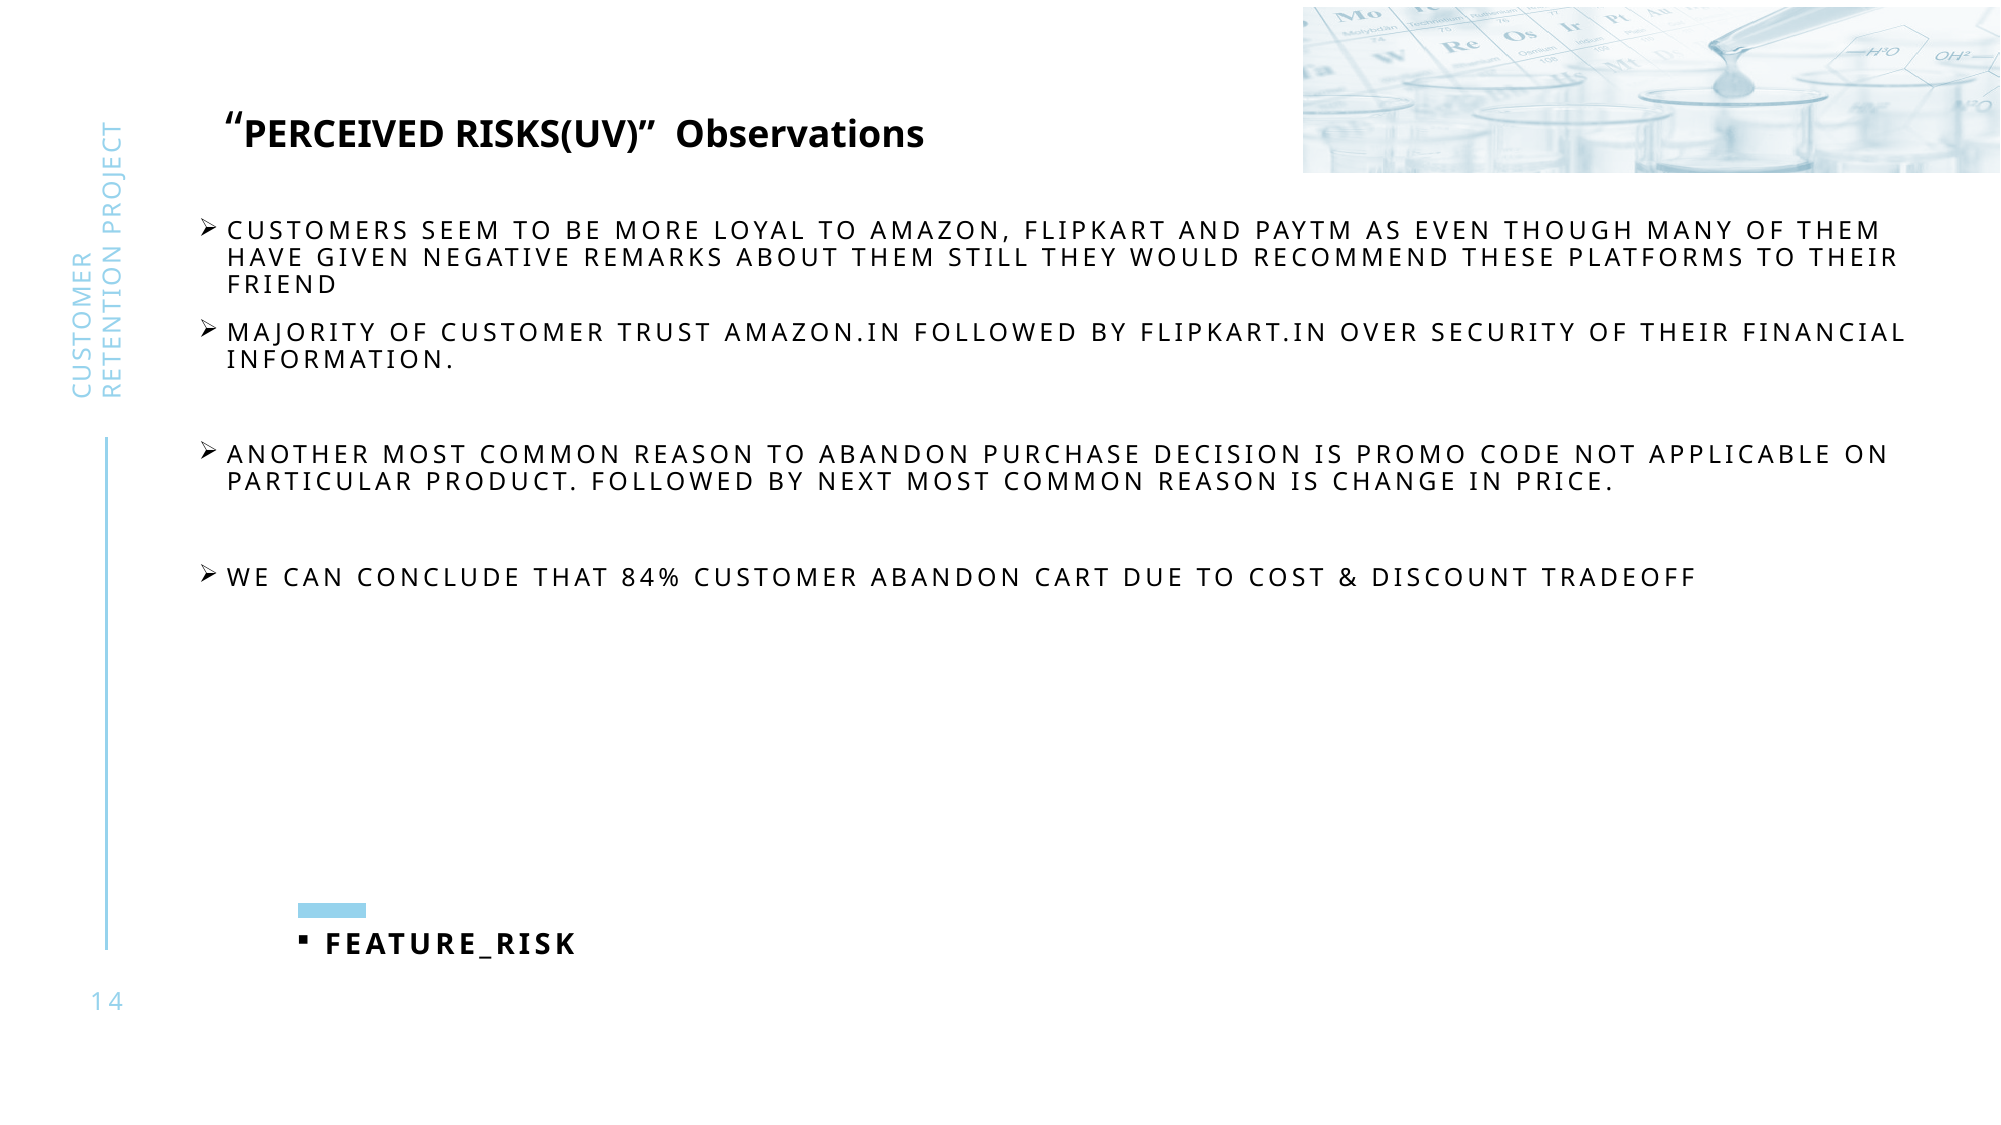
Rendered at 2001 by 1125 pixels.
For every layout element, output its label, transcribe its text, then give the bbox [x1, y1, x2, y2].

picture [1303, 7, 2000, 173]
slide_number 14 [68, 987, 144, 1018]
subtitle Feature_risk [296, 929, 1086, 1107]
text_box Customers seem to be more loyal to amazon, flipkart and paytm as even though many of them have given negative remarks about them still they would recommend these platforms to their friend Majority of customer trust Amazon.in followed by Flipkart.in over Security of their financial information. Another most common reason to abandon purchase decision is promo code not applicable on particular product. Followed by next most common reason is change in price. we can conclude that 84% customer abandon cart due to cost & discount tradeoff [183, 210, 1986, 599]
title “Perceived risks(UV)” Observations [225, 51, 1303, 158]
footer Customer Retention Project [47, 107, 144, 400]
